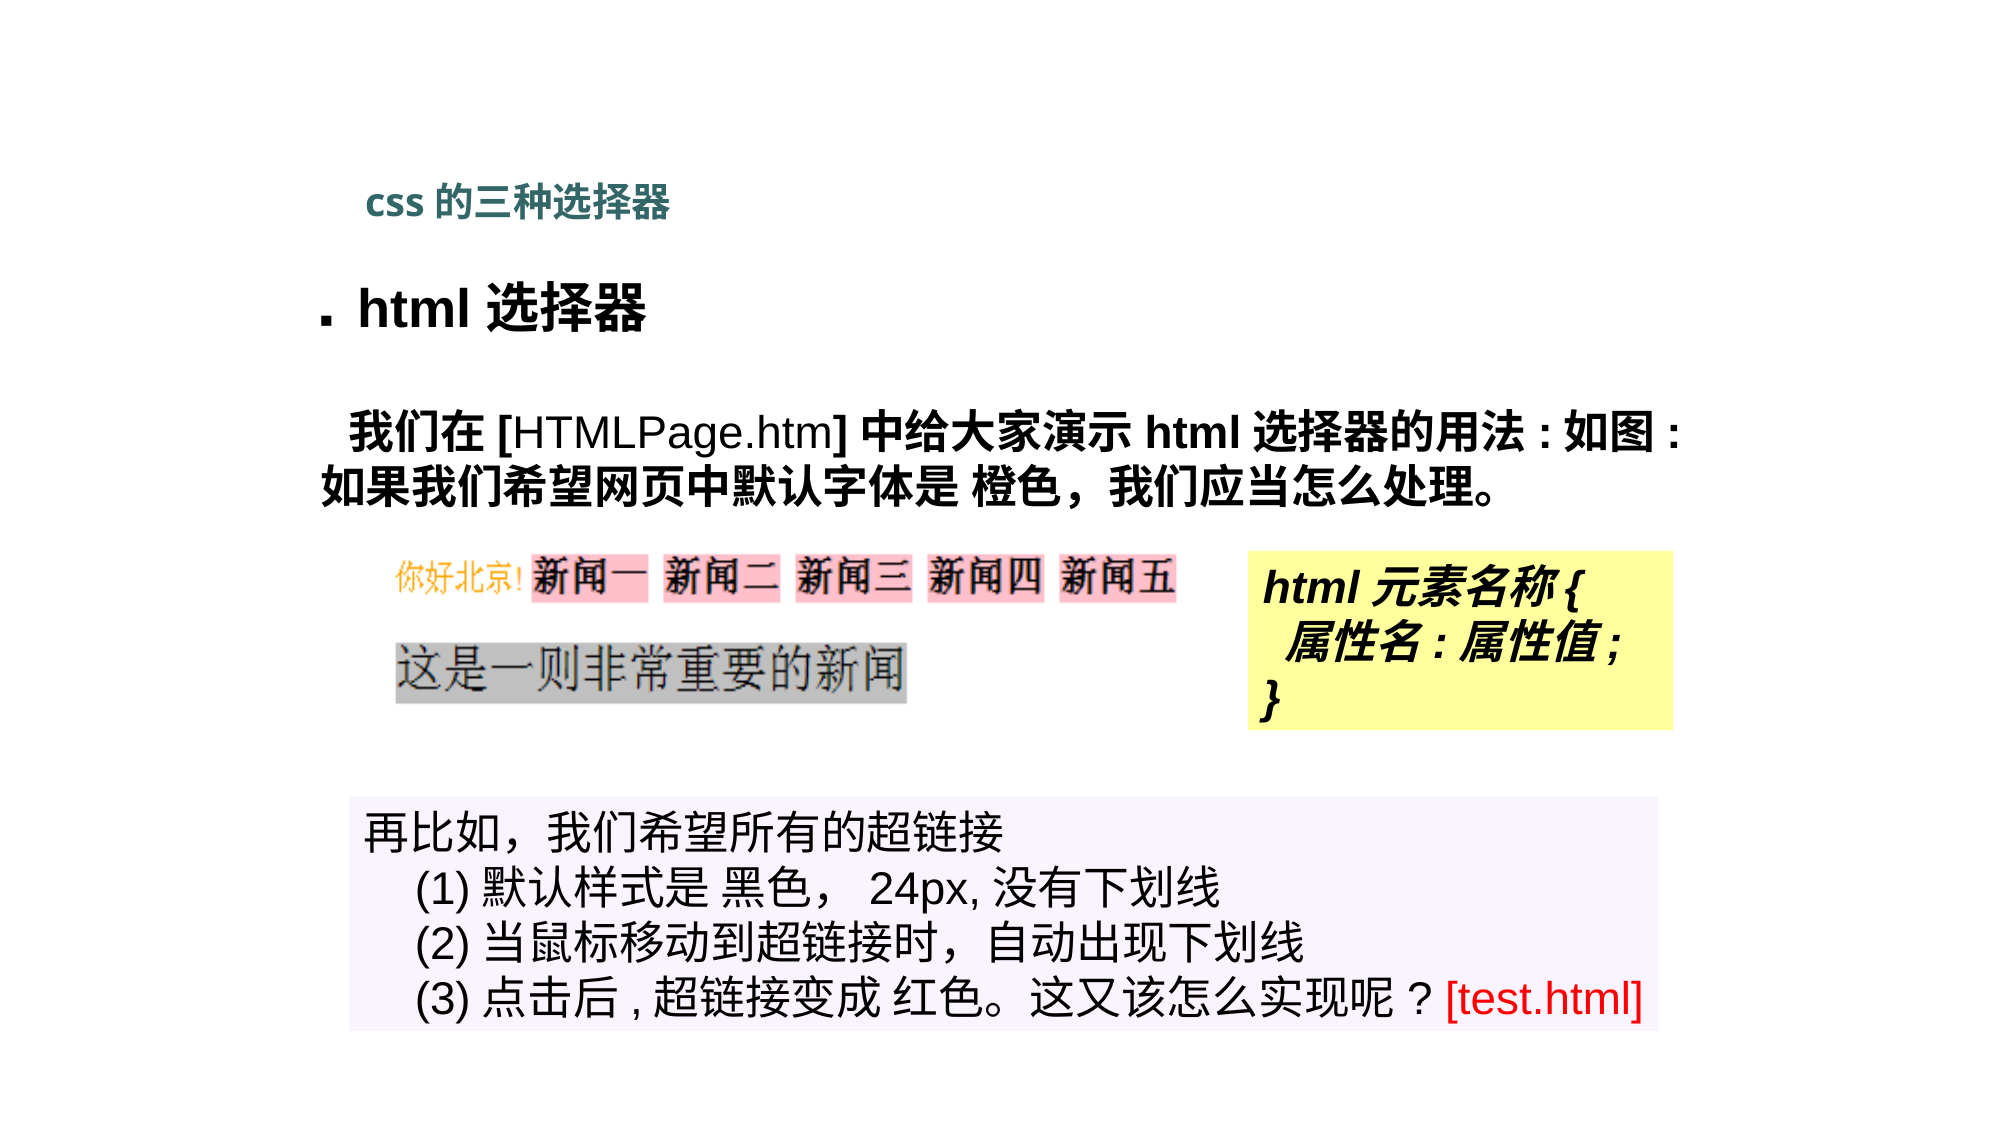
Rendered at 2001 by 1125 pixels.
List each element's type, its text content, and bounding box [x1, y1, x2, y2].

picture [385, 538, 1201, 740]
text_box css的三种选择器 [350, 125, 1686, 232]
text_box 再比如，我们希望所有的超链接 (1)默认样式是 黑色，24px,没有下划线 (2)当鼠标移动到超链接时，自动出现下划线 (3)点击后,超链接变成 红色。这又该怎么实现呢? [test.html] [348, 796, 1659, 1031]
text_box html元素名称{ 属性名:属性值; } [1248, 550, 1674, 731]
text_box ■ html选择器 我们在[HTMLPage.htm]中给大家演示html选择器的用法:如图: 如果我们希望网页中默认字体是 橙色，我们应当怎么处理。 [305, 265, 1697, 521]
